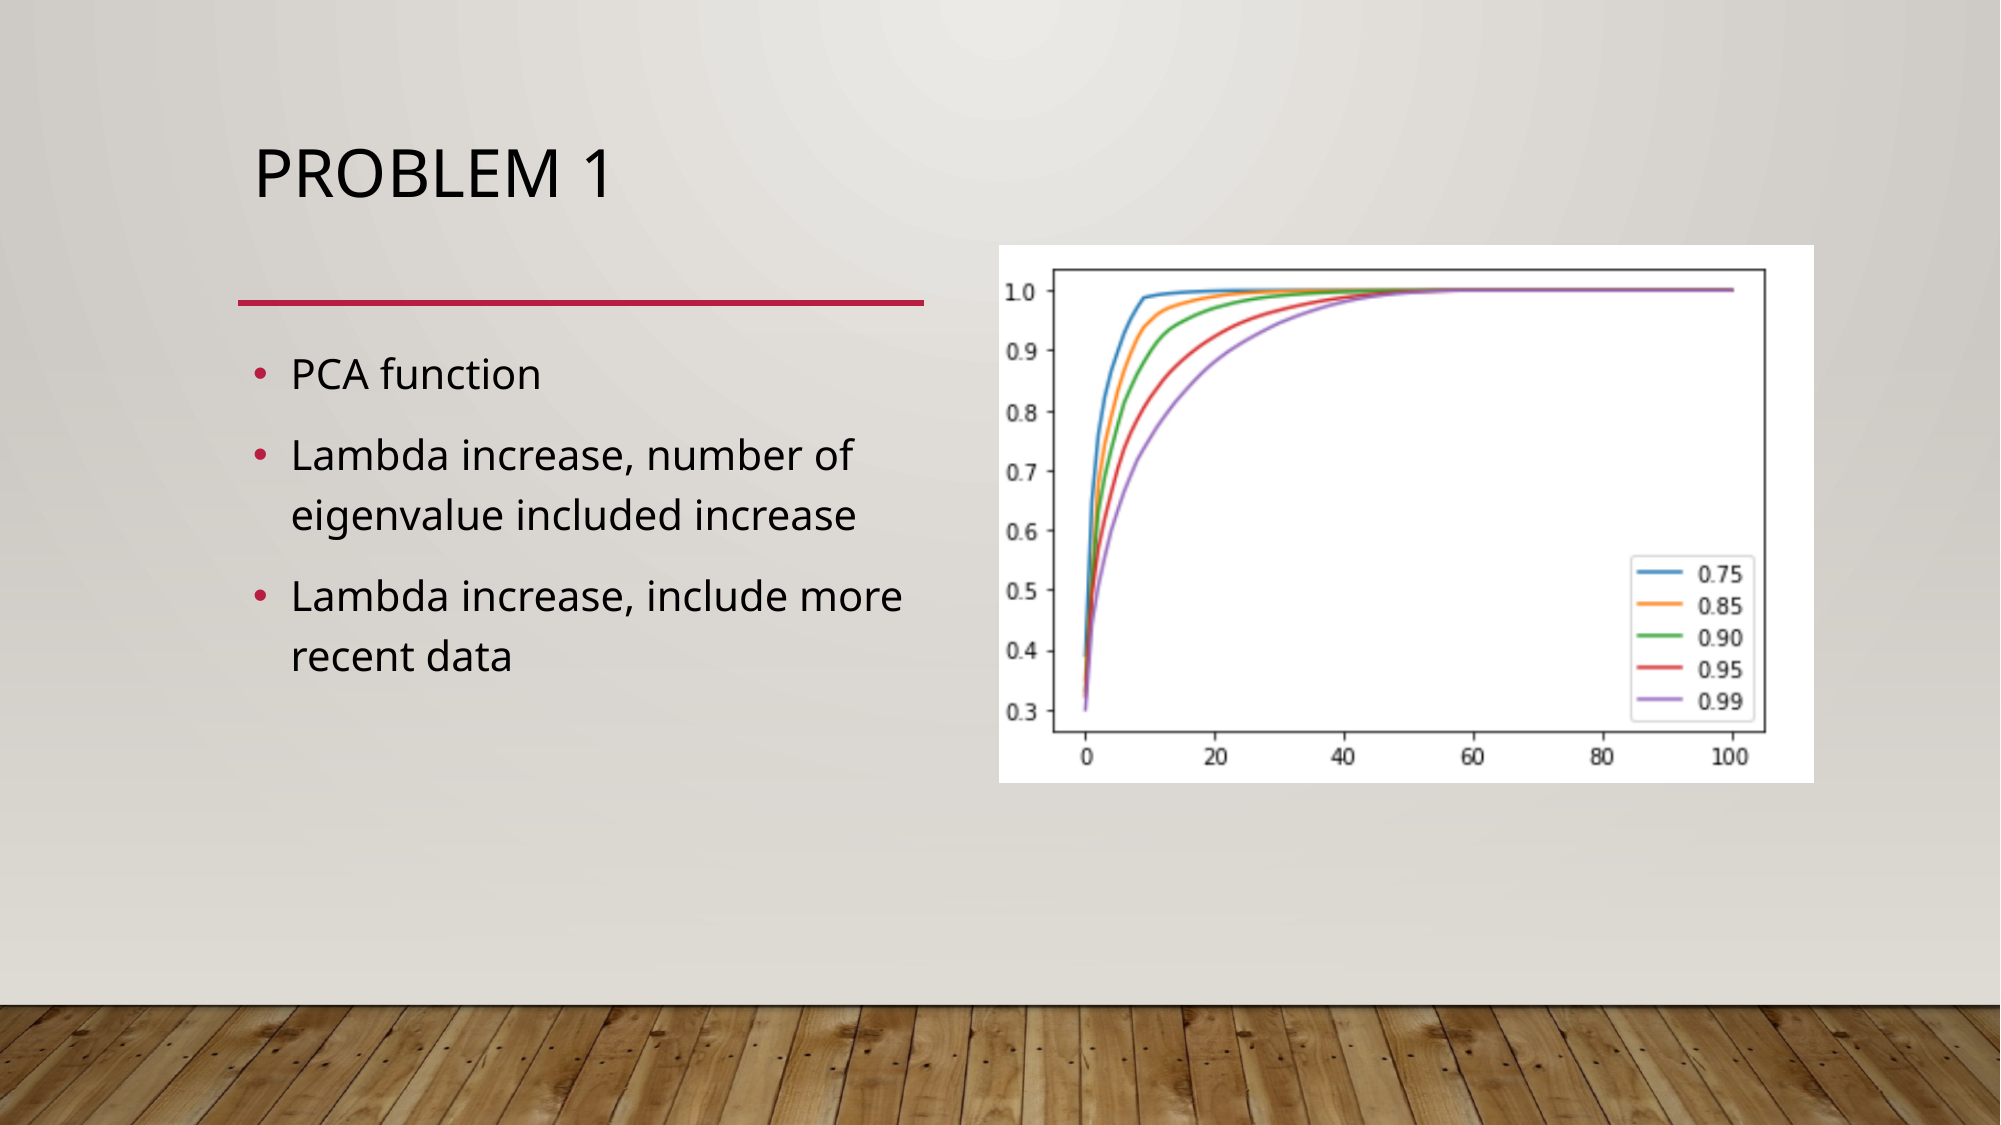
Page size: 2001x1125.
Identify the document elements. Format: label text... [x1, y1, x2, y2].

title Problem 1 [238, 131, 924, 302]
list PCA function Lambda increase, number of eigenvalue included increase Lambda increase, include more recent data [238, 330, 923, 897]
text_box [0, 330, 2000, 1004]
picture [999, 245, 1814, 784]
text_box [0, 0, 2000, 330]
picture [0, 1006, 2000, 1125]
